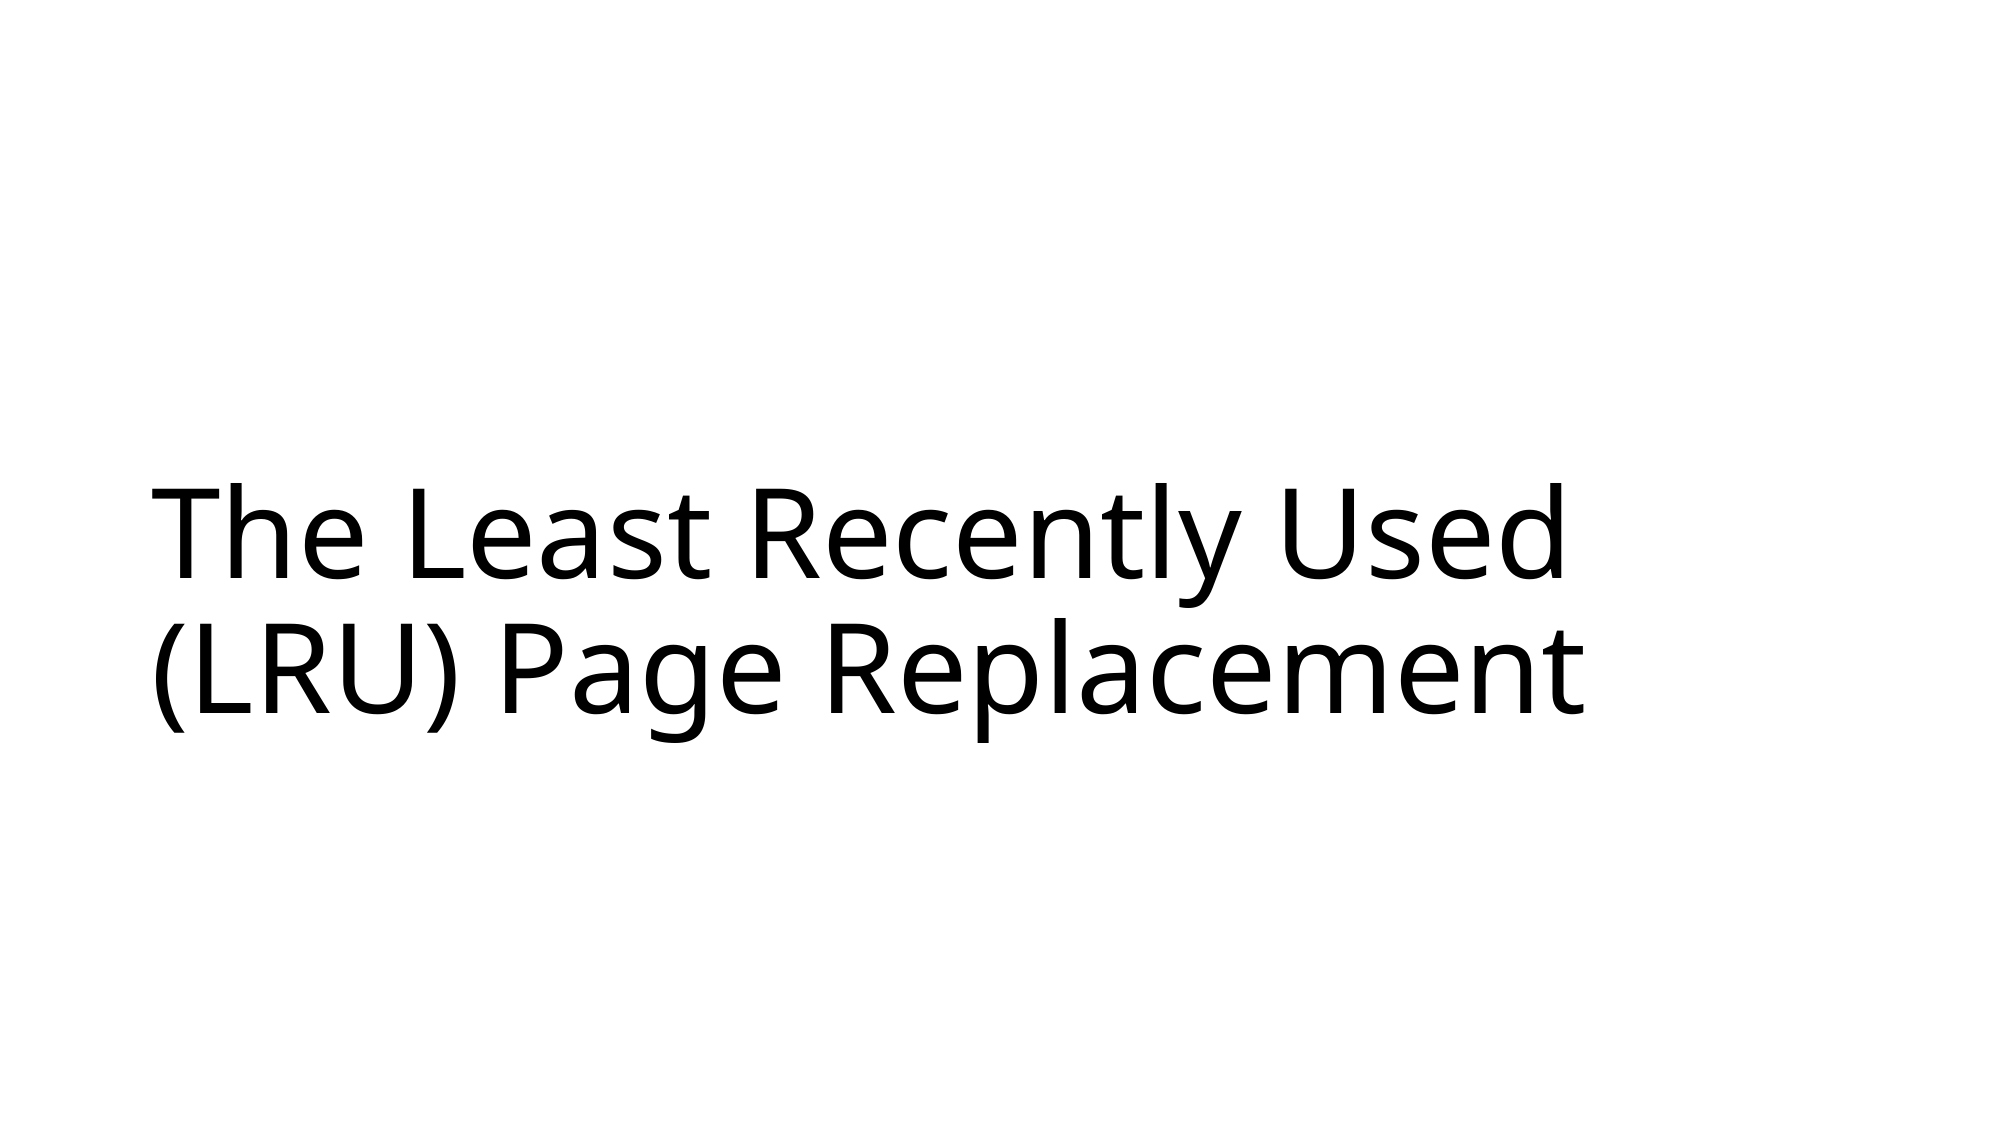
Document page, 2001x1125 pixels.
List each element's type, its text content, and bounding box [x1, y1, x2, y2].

title The Least Recently Used (LRU) Page Replacement [136, 280, 1862, 749]
